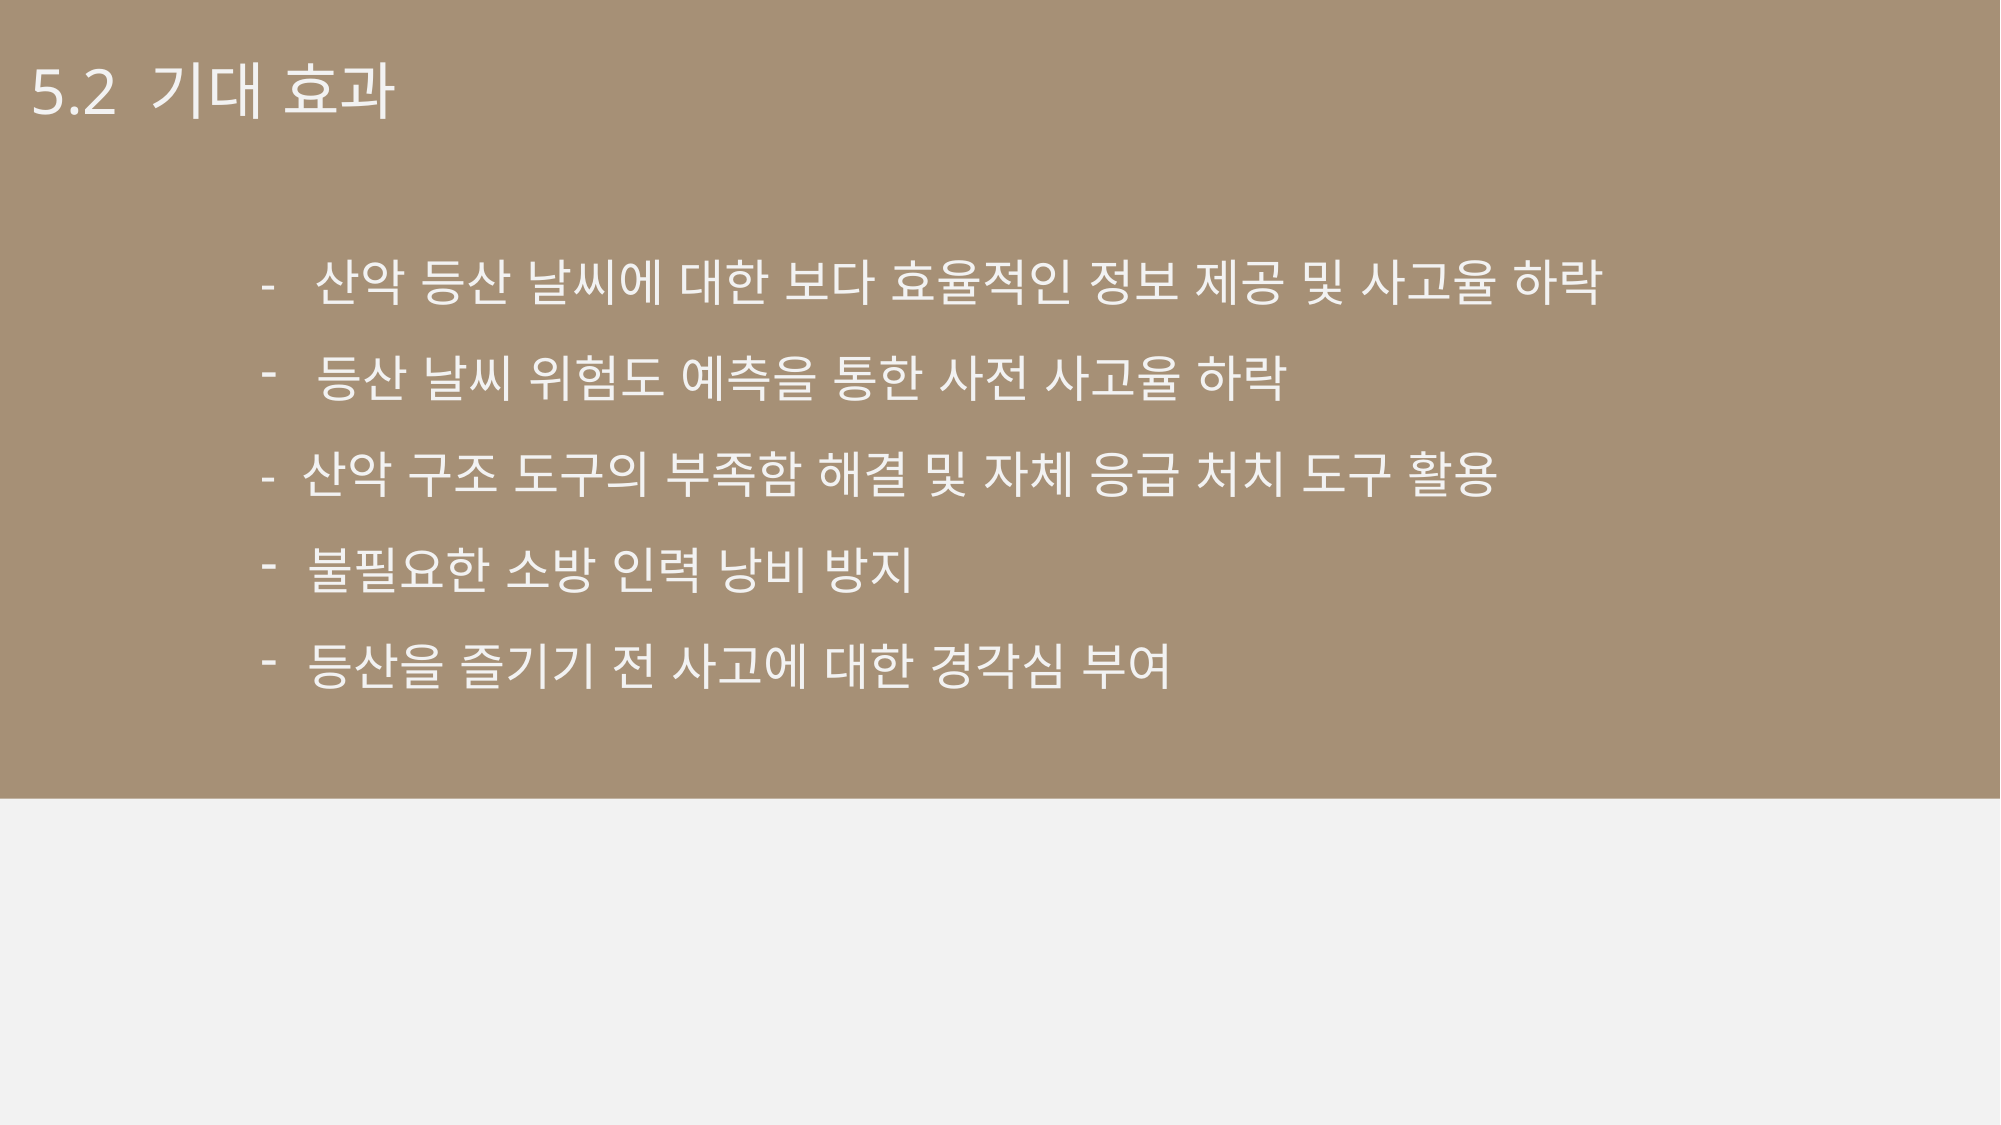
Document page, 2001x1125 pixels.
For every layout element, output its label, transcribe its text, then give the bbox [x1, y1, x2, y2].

text_box [0, 0, 2000, 801]
text_box - 산악 등산 날씨에 대한 보다 효율적인 정보 제공 및 사고율 하락 등산 날씨 위험도 예측을 통한 사전 사고율 하락 - 산악 구조 도구의 부족함 해결 및 자체 응급 처치 도구 활용 불필요한 소방 인력 낭비 방지 등산을 즐기기 전 사고에 대한 경각심 부여 [245, 208, 1754, 799]
text_box 5.2 기대 효과 [15, 7, 819, 135]
